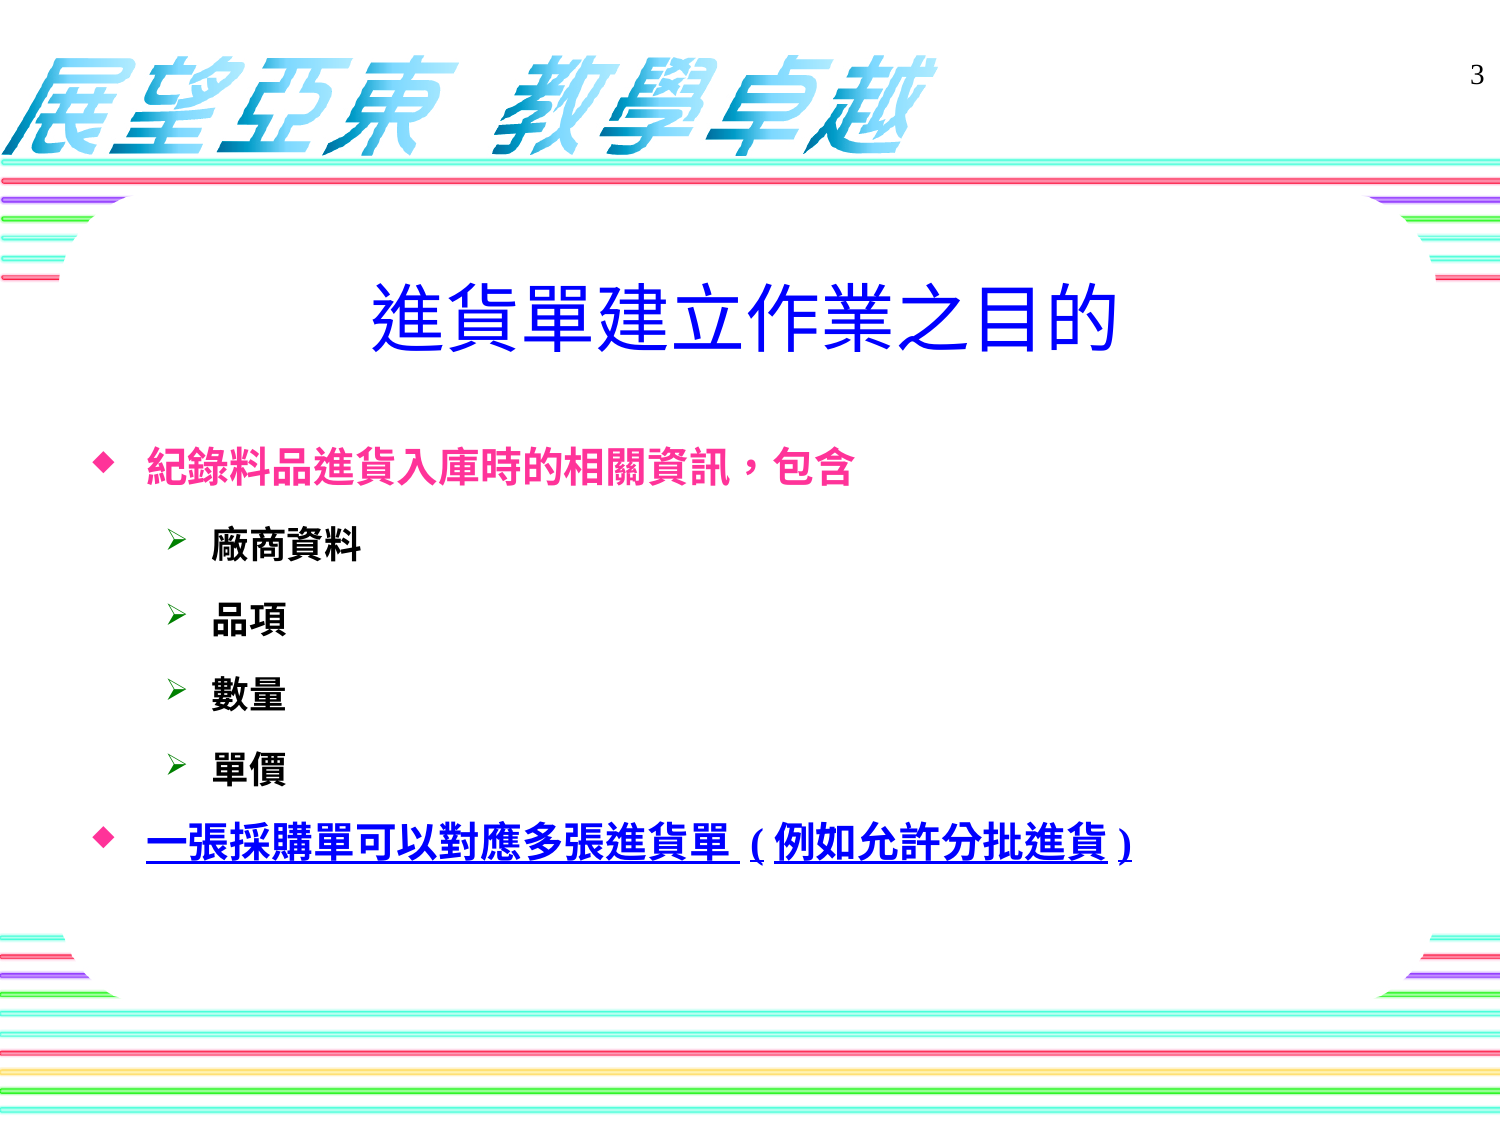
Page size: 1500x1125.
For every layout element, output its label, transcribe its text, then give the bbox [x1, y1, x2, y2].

title 進貨單建立作業之目的 [70, 222, 1421, 411]
picture [0, 0, 1500, 1125]
list 紀錄料品進貨入庫時的相關資訊，包含 廠商資料 品項 數量 單價 一張採購單可以對應多張進貨單 (例如允許分批進貨) [75, 433, 1425, 1005]
slide_number 3 [1149, 42, 1500, 103]
